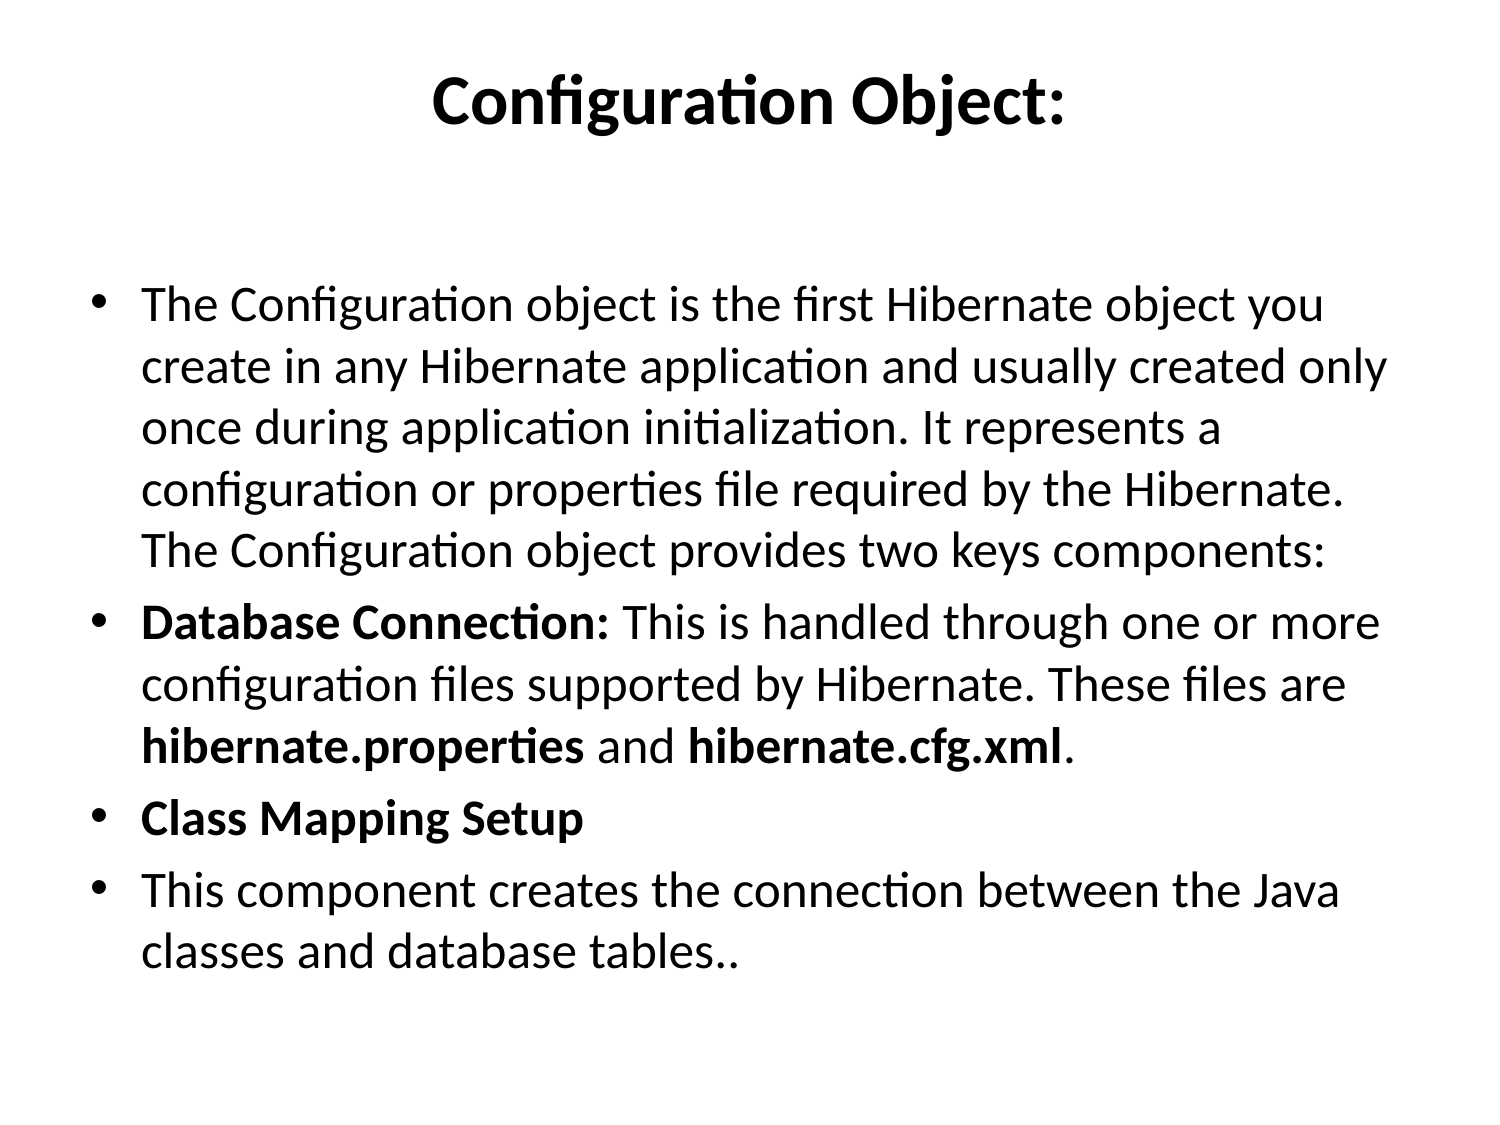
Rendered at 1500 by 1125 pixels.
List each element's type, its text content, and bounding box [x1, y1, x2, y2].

title Configuration Object: [75, 45, 1425, 233]
list The Configuration object is the first Hibernate object you create in any Hibernate application and usually created only once during application initialization. It represents a configuration or properties file required by the Hibernate. The Configuration object provides two keys components: Database Connection: This is handled through one or more configuration files supported by Hibernate. These files are hibernate.properties and hibernate.cfg.xml. Class Mapping Setup This component creates the connection between the Java classes and database tables.. [75, 262, 1425, 1005]
